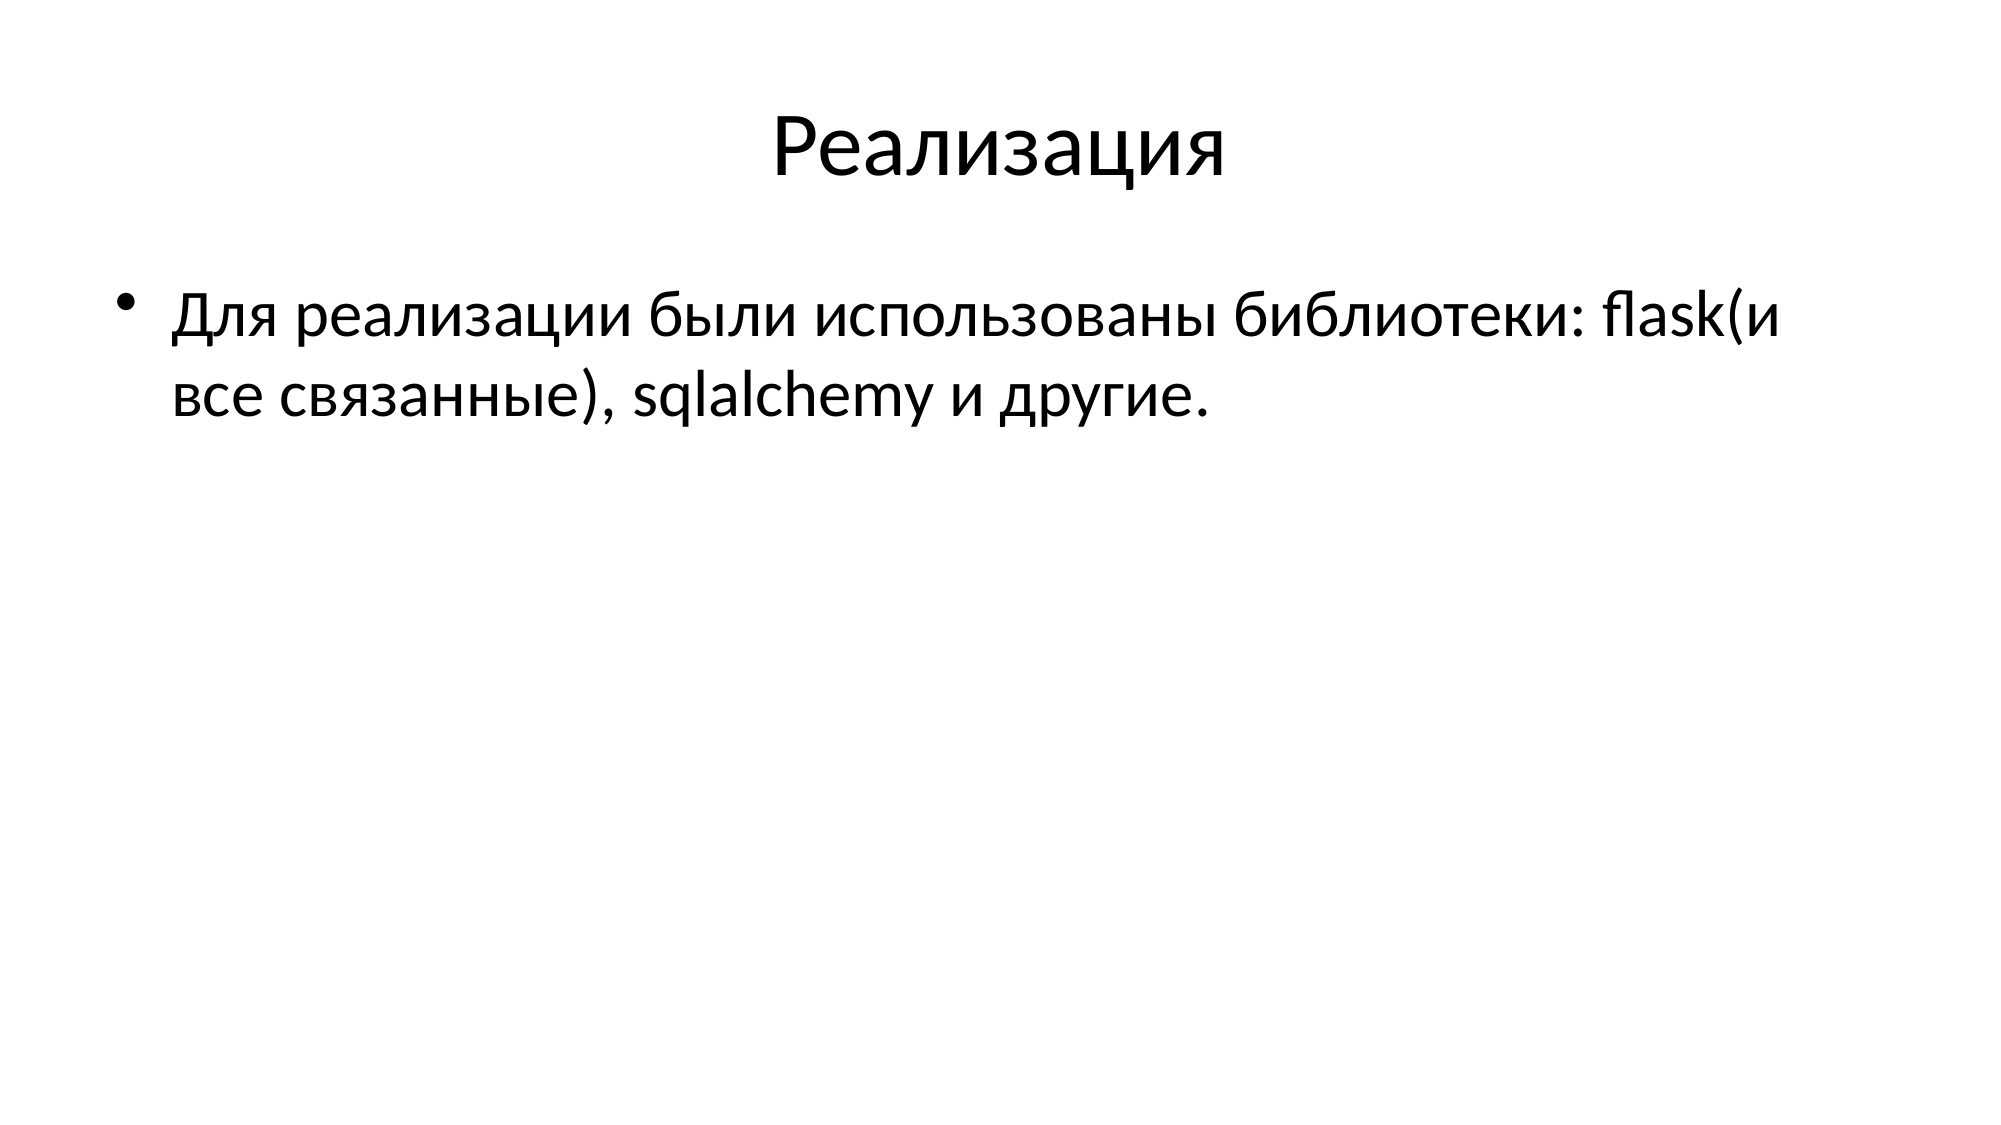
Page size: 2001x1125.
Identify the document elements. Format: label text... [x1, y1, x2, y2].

list Для реализации были использованы библиотеки: flask(и все связанные), sqlalchemy и другие. [99, 262, 1900, 1005]
title Реализация [99, 45, 1900, 233]
